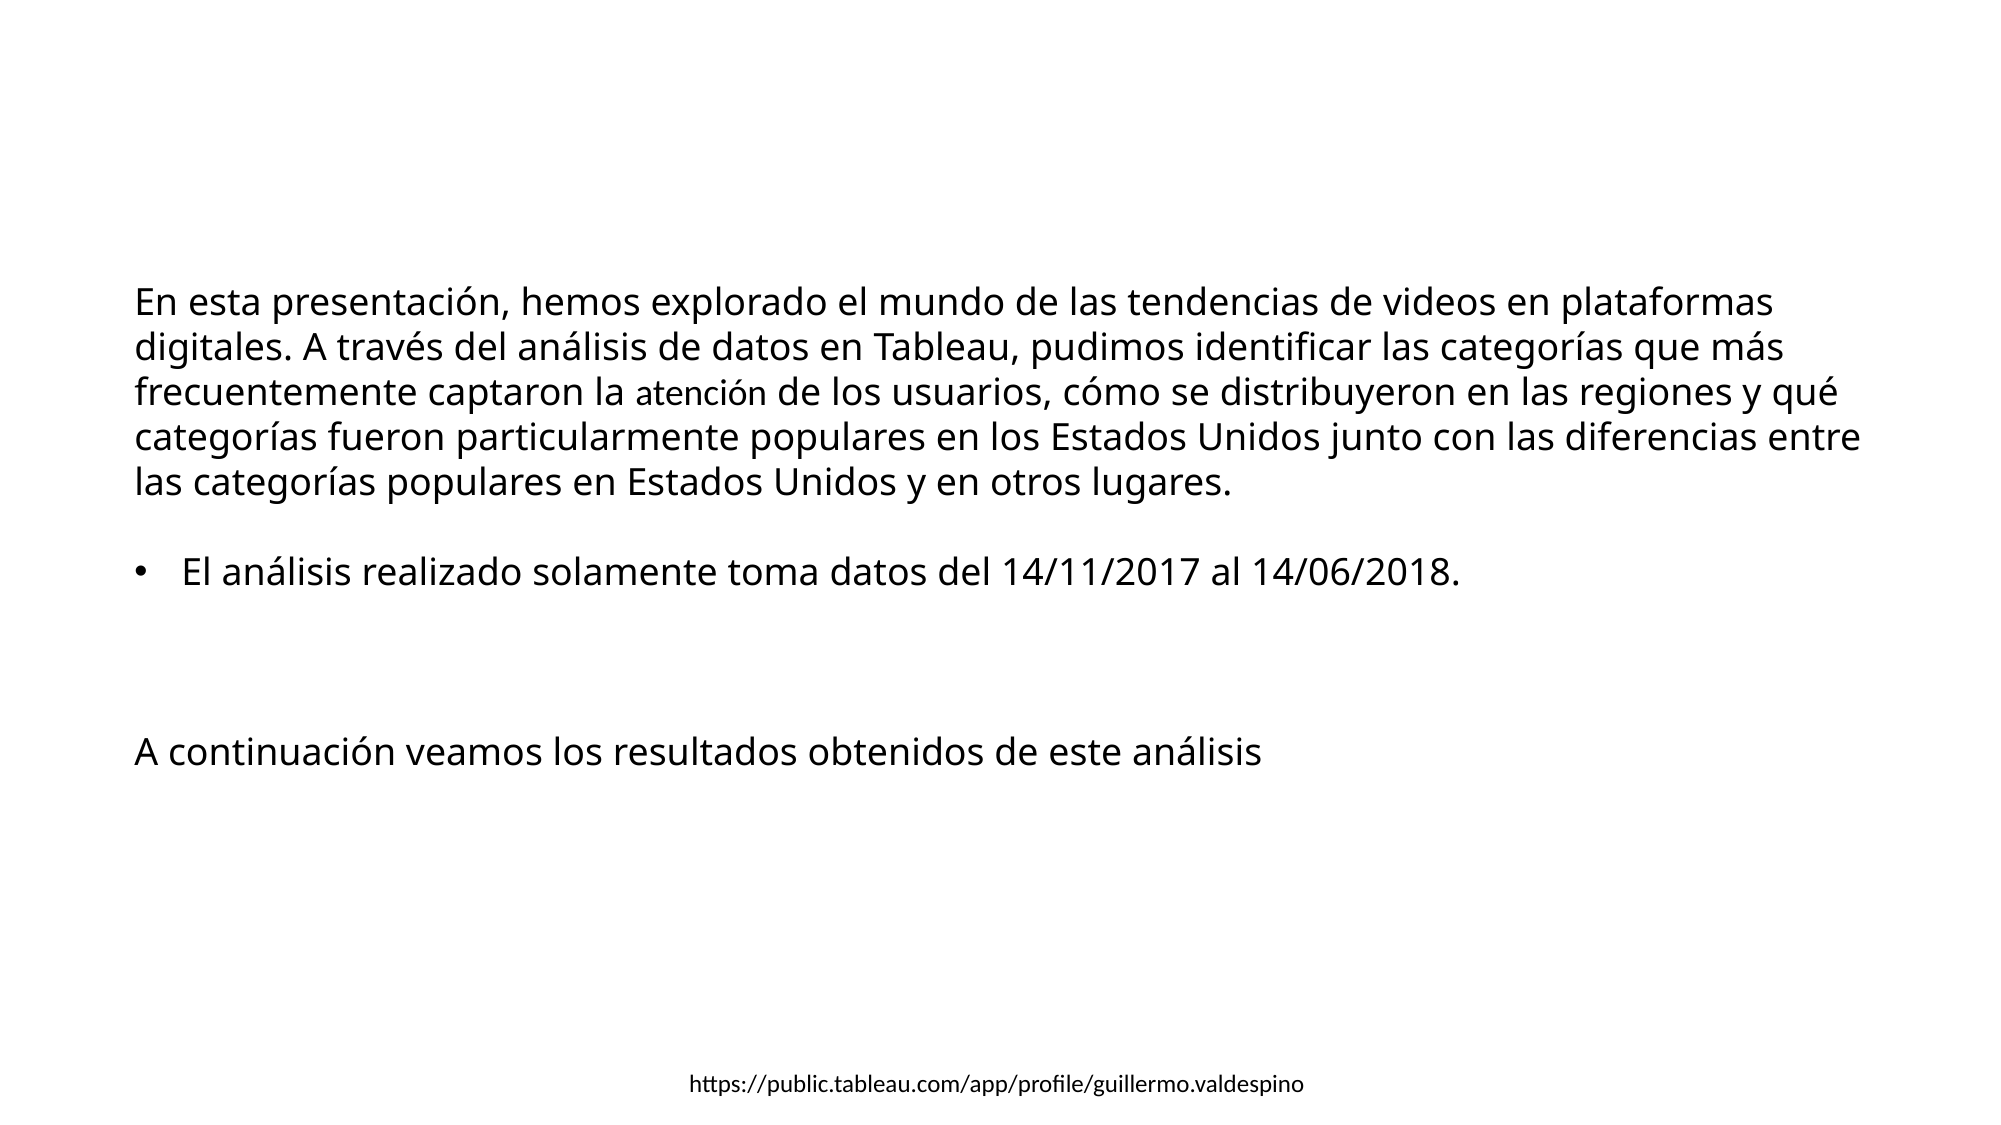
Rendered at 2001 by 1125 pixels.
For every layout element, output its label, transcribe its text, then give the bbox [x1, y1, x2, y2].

text_box https://public.tableau.com/app/profile/guillermo.valdespino [674, 1060, 1326, 1106]
text_box En esta presentación, hemos explorado el mundo de las tendencias de videos en plataformas digitales. A través del análisis de datos en Tableau, pudimos identificar las categorías que más frecuentemente captaron la atención de los usuarios, cómo se distribuyeron en las regiones y qué categorías fueron particularmente populares en los Estados Unidos junto con las diferencias entre las categorías populares en Estados Unidos y en otros lugares. El análisis realizado solamente toma datos del 14/11/2017 al 14/06/2018. A continuación veamos los resultados obtenidos de este análisis [119, 271, 1881, 781]
